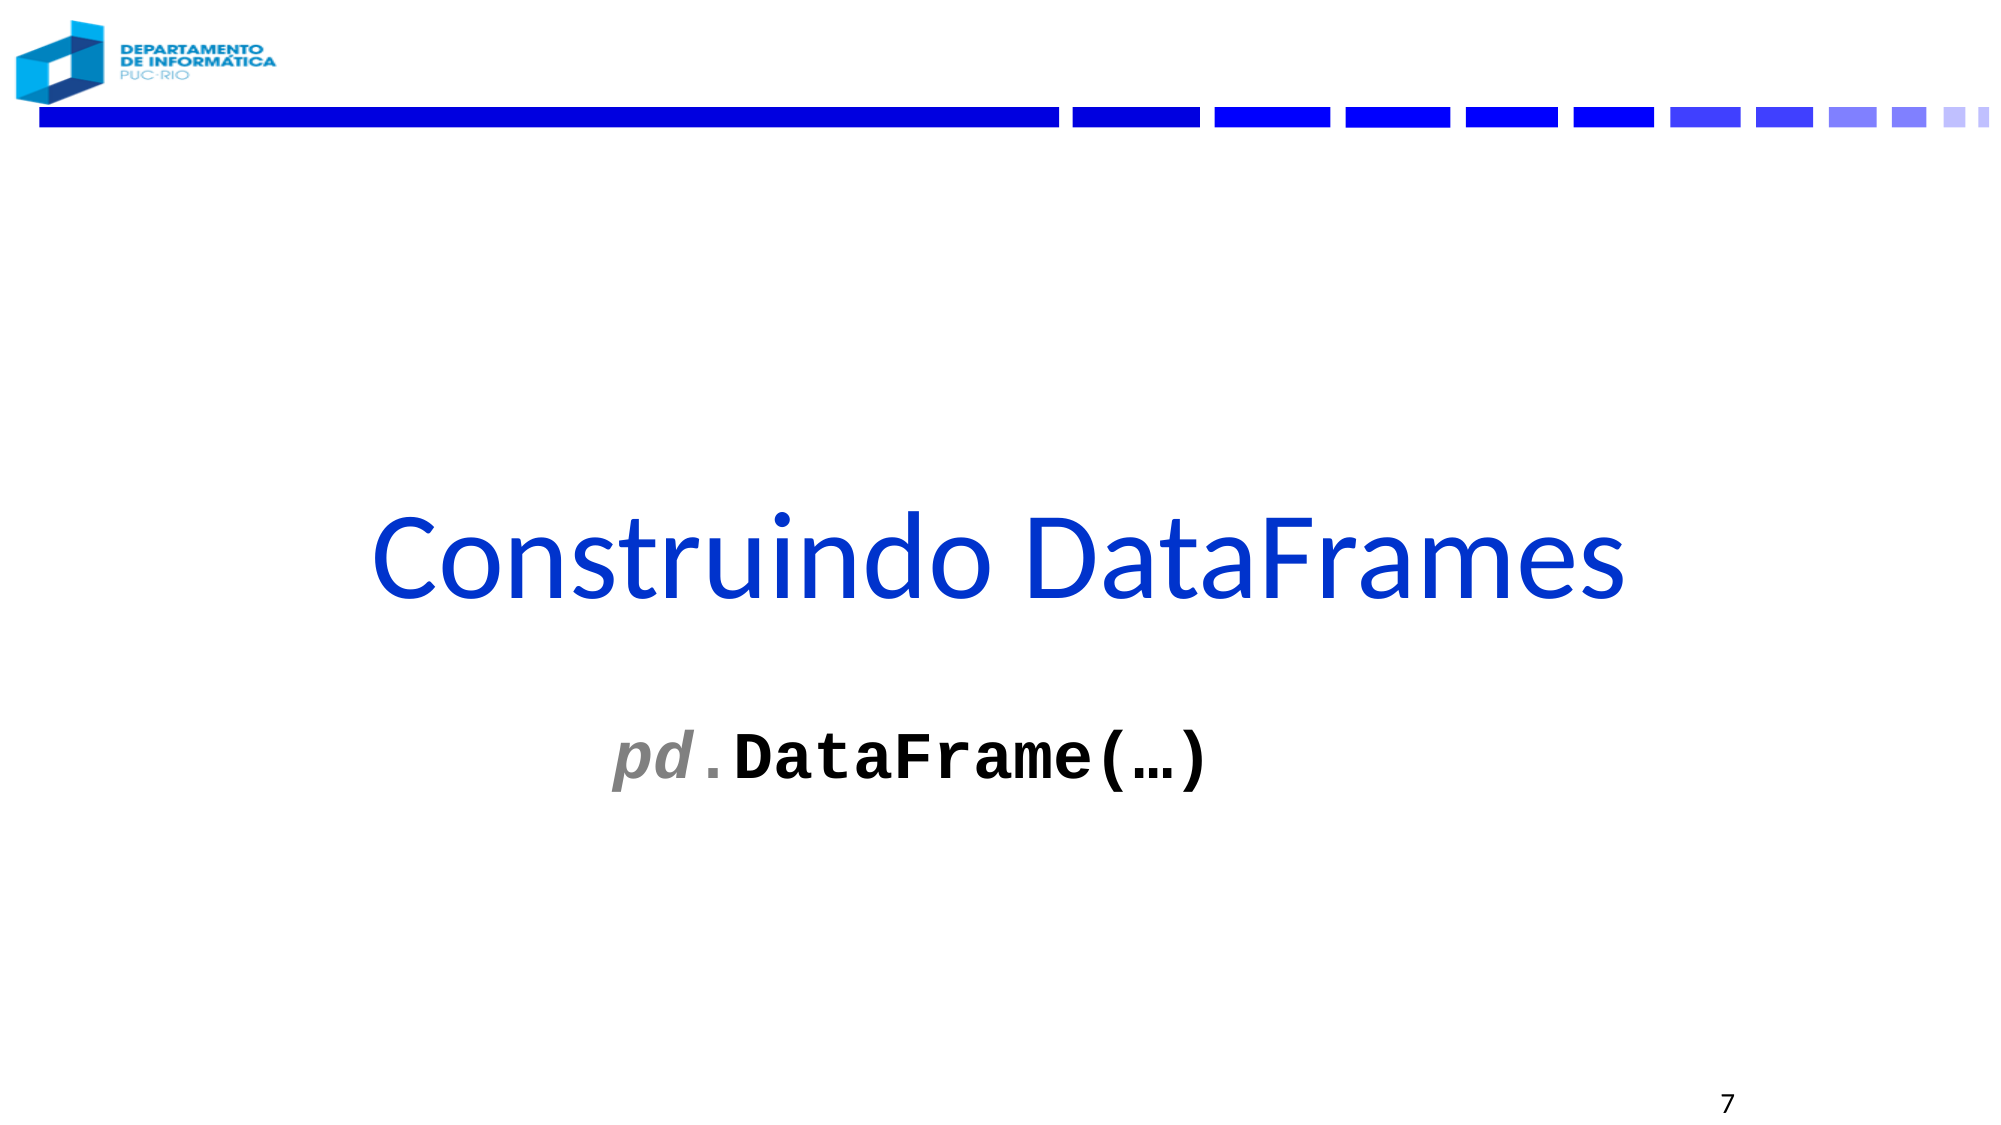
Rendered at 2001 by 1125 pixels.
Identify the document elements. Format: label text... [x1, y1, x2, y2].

text_box pd.DataFrame(…) [598, 704, 1473, 799]
slide_number 7 [1400, 1085, 1750, 1118]
title Construindo DataFrames [0, 0, 2000, 1125]
